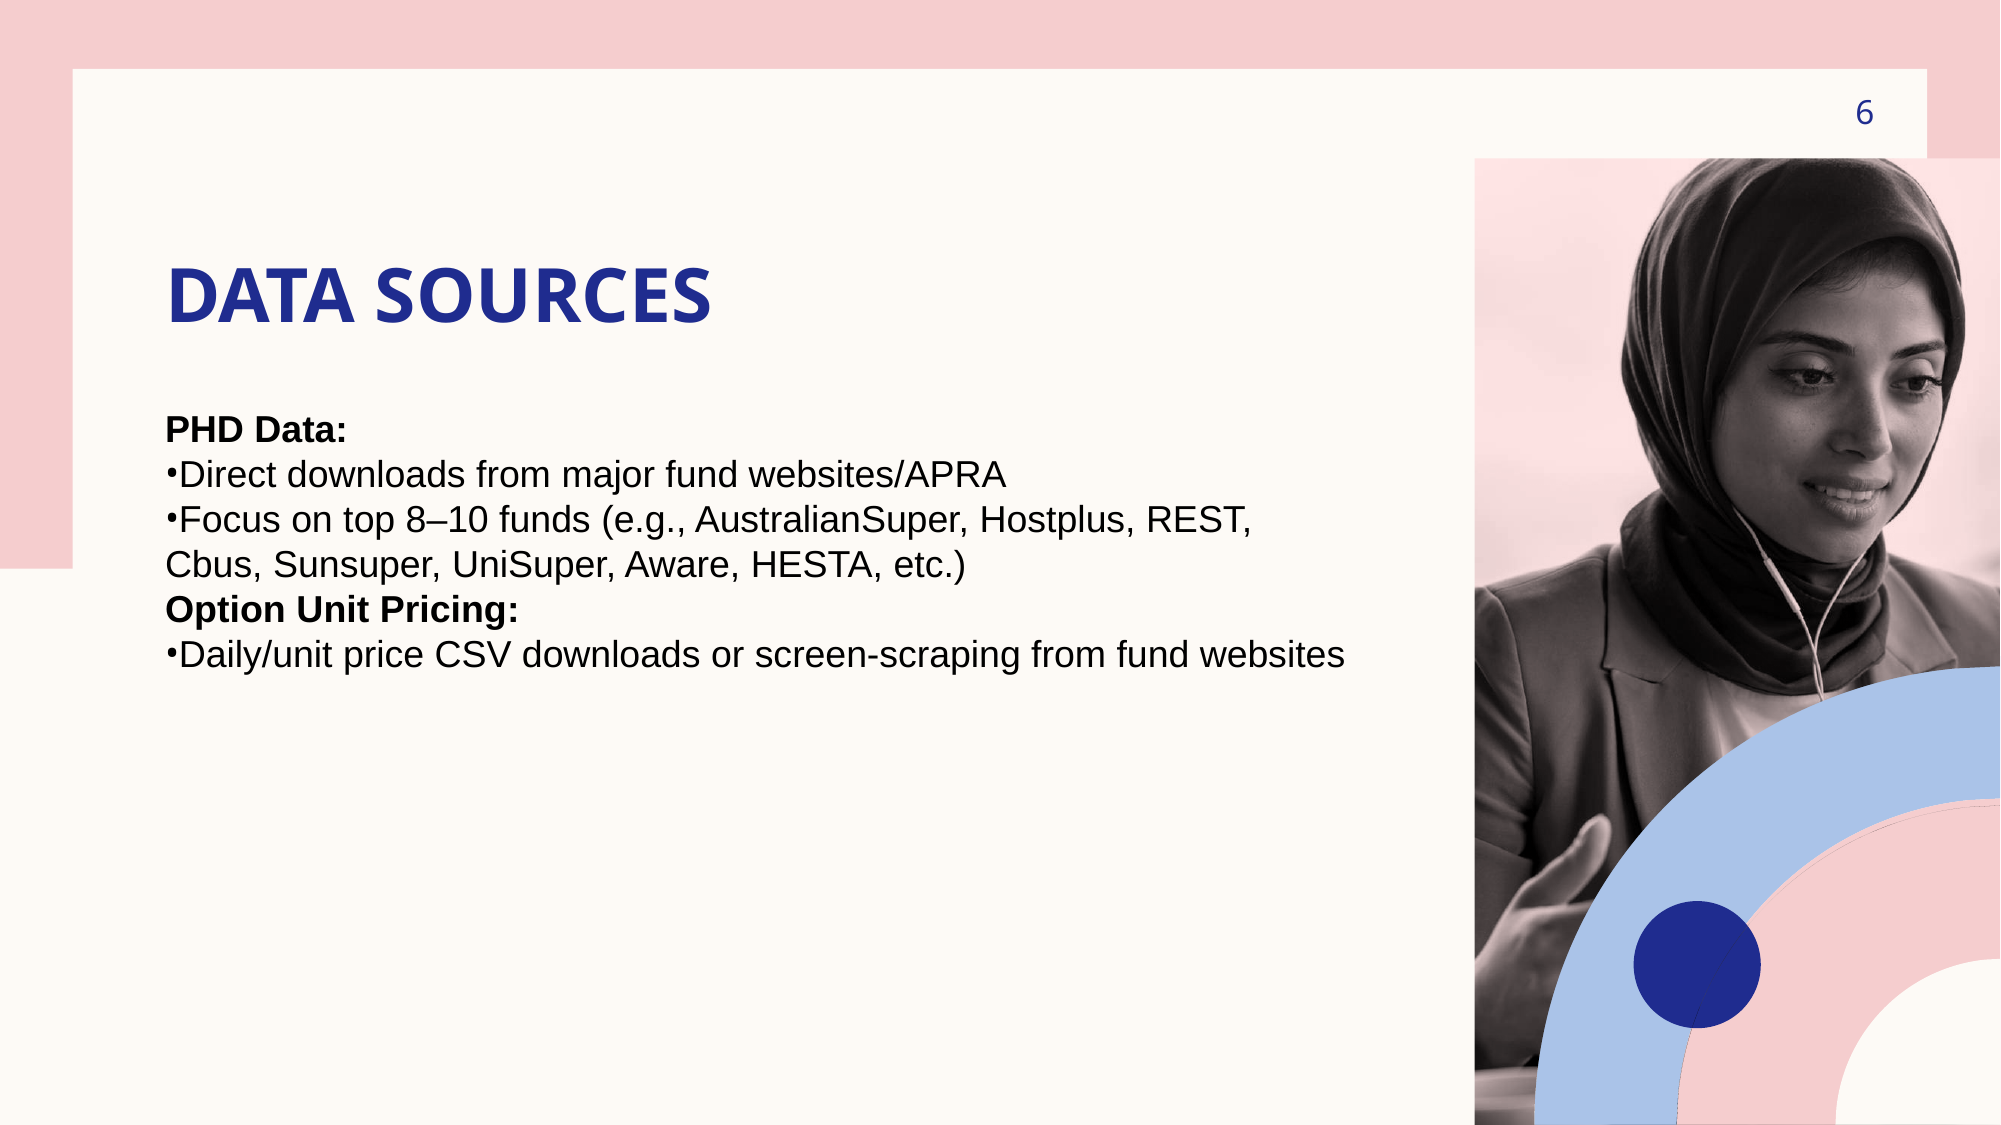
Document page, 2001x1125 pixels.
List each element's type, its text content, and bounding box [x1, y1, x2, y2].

list PHD Data: Direct downloads from major fund websites/APRA Focus on top 8–10 funds (e.g., AustralianSuper, Hostplus, REST, Cbus, Sunsuper, UniSuper, Aware, HESTA, etc.) Option Unit Pricing: Daily/unit price CSV downloads or screen-scraping from fund websites [150, 236, 1362, 889]
picture [1474, 158, 2000, 1125]
title Data sources [150, 158, 1402, 338]
slide_number 6 [1699, 75, 1875, 153]
